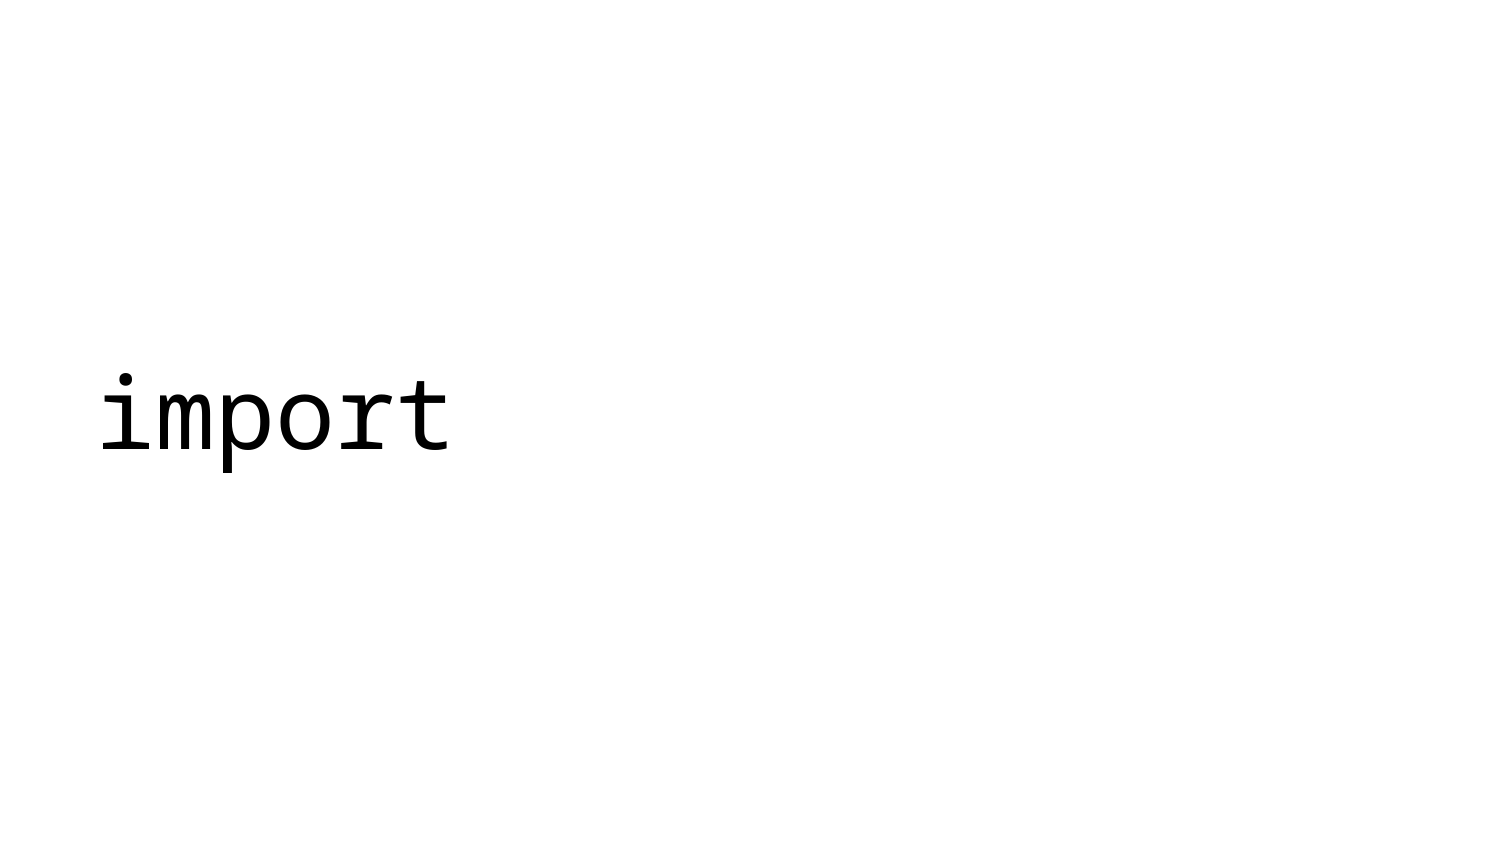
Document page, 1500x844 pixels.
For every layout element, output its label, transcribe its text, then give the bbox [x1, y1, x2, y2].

title import [80, 73, 1125, 745]
